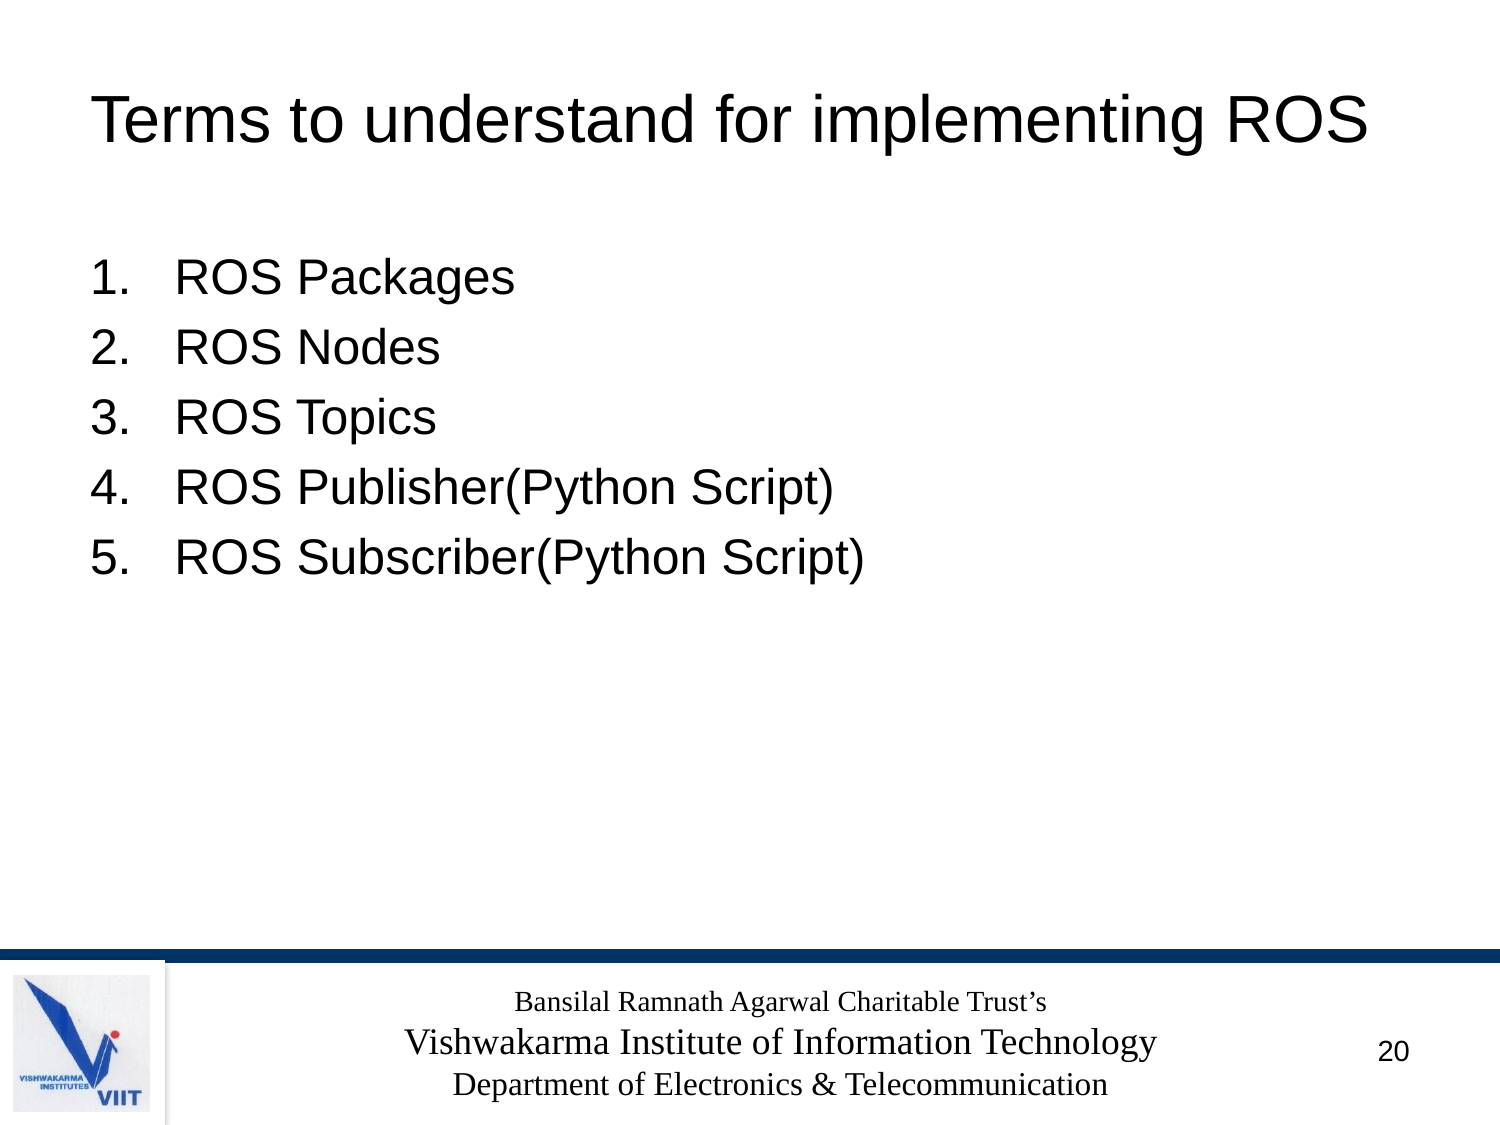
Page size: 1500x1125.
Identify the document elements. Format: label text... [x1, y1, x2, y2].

picture [12, 974, 151, 1113]
list ROS Packages ROS Nodes ROS Topics ROS Publisher(Python Script) ROS Subscriber(Python Script) [74, 236, 1426, 951]
title Terms to understand for implementing ROS [74, 44, 1426, 188]
slide_number 20 [1074, 1024, 1426, 1103]
text_box Bansilal Ramnath Agarwal Charitable Trust’s Vishwakarma Institute of Information Technology Department of Electronics & Telecommunication [170, 974, 1413, 1110]
text_box [0, 949, 1500, 963]
